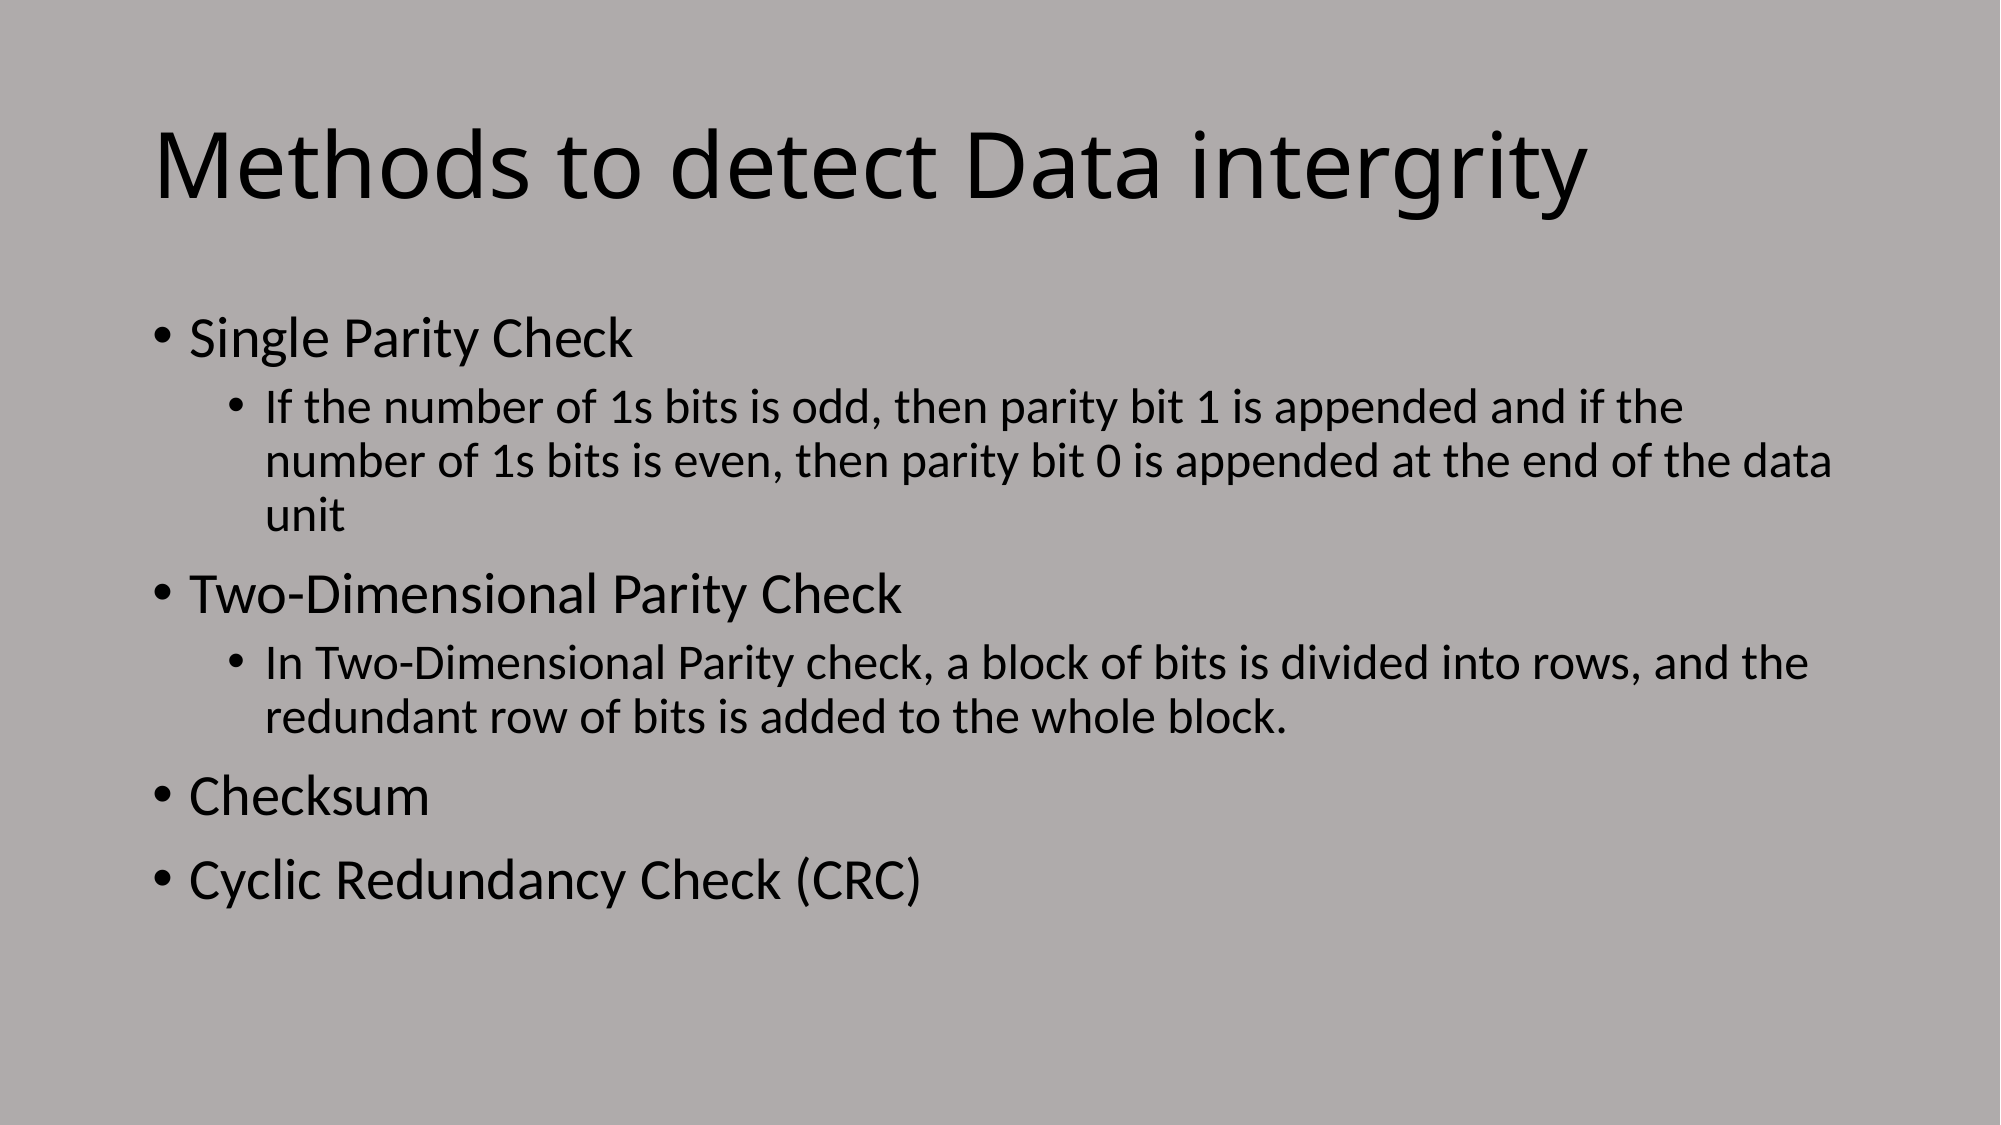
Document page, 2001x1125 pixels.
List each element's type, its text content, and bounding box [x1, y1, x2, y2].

list Single Parity Check If the number of 1s bits is odd, then parity bit 1 is appended and if the number of 1s bits is even, then parity bit 0 is appended at the end of the data unit Two-Dimensional Parity Check In Two-Dimensional Parity check, a block of bits is divided into rows, and the redundant row of bits is added to the whole block. Checksum Cyclic Redundancy Check (CRC) [137, 299, 1863, 1014]
title Methods to detect Data intergrity [137, 59, 1863, 278]
